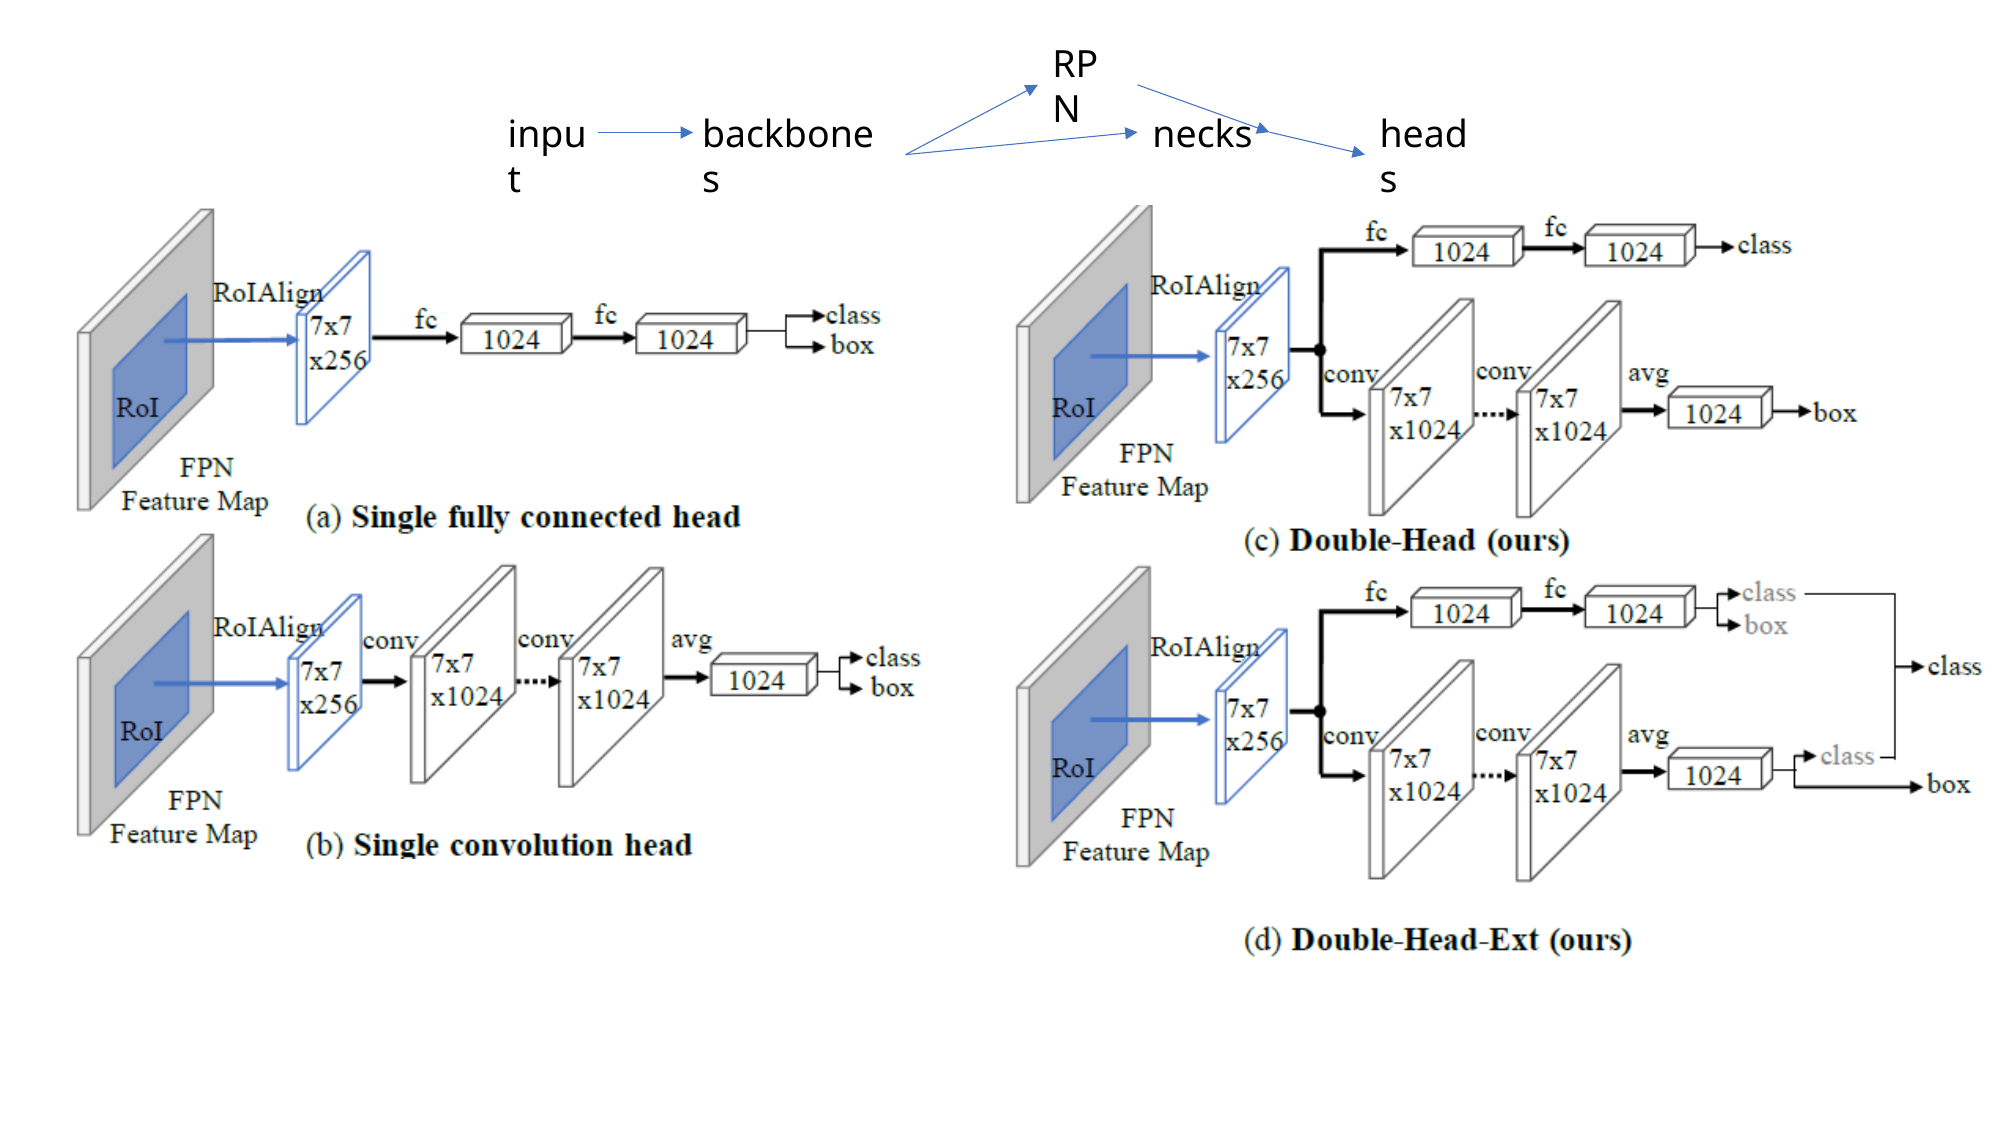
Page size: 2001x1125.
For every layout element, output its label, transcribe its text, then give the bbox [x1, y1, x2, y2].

text_box RPN [1037, 133, 1112, 138]
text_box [1137, 62, 1270, 133]
picture [0, 201, 1995, 963]
text_box RPN [1093, 134, 1125, 138]
text_box input [492, 102, 610, 201]
text_box heads [1364, 102, 1497, 205]
text_box backbones [687, 102, 906, 201]
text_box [905, 62, 1038, 132]
text_box necks [1137, 133, 1270, 162]
text_box RPN [1037, 32, 1138, 132]
